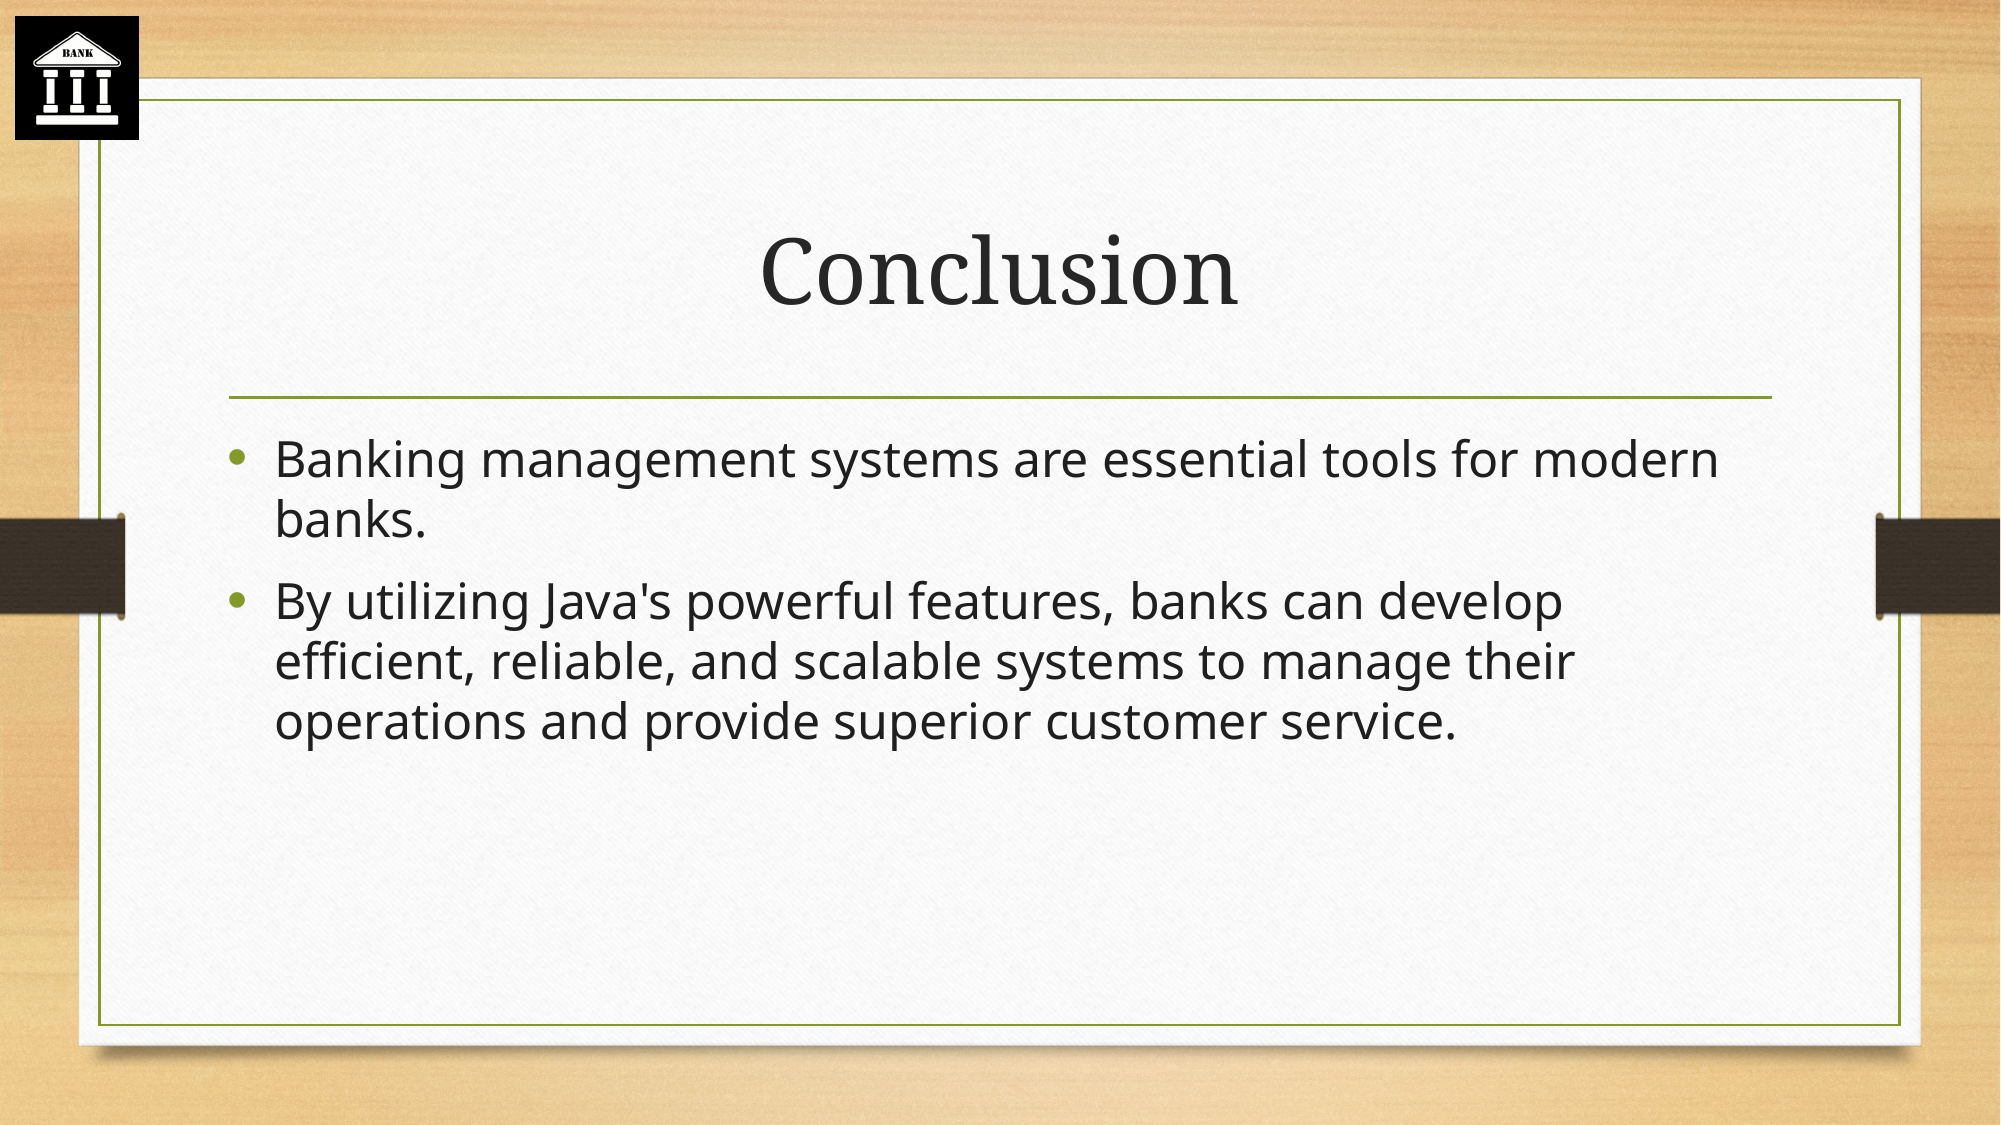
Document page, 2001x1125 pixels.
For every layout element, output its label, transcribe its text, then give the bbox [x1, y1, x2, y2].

picture [0, 0, 2001, 1125]
title Conclusion [212, 161, 1788, 375]
list Banking management systems are essential tools for modern banks. By utilizing Java's powerful features, banks can develop efficient, reliable, and scalable systems to manage their operations and provide superior customer service. [212, 419, 1788, 964]
